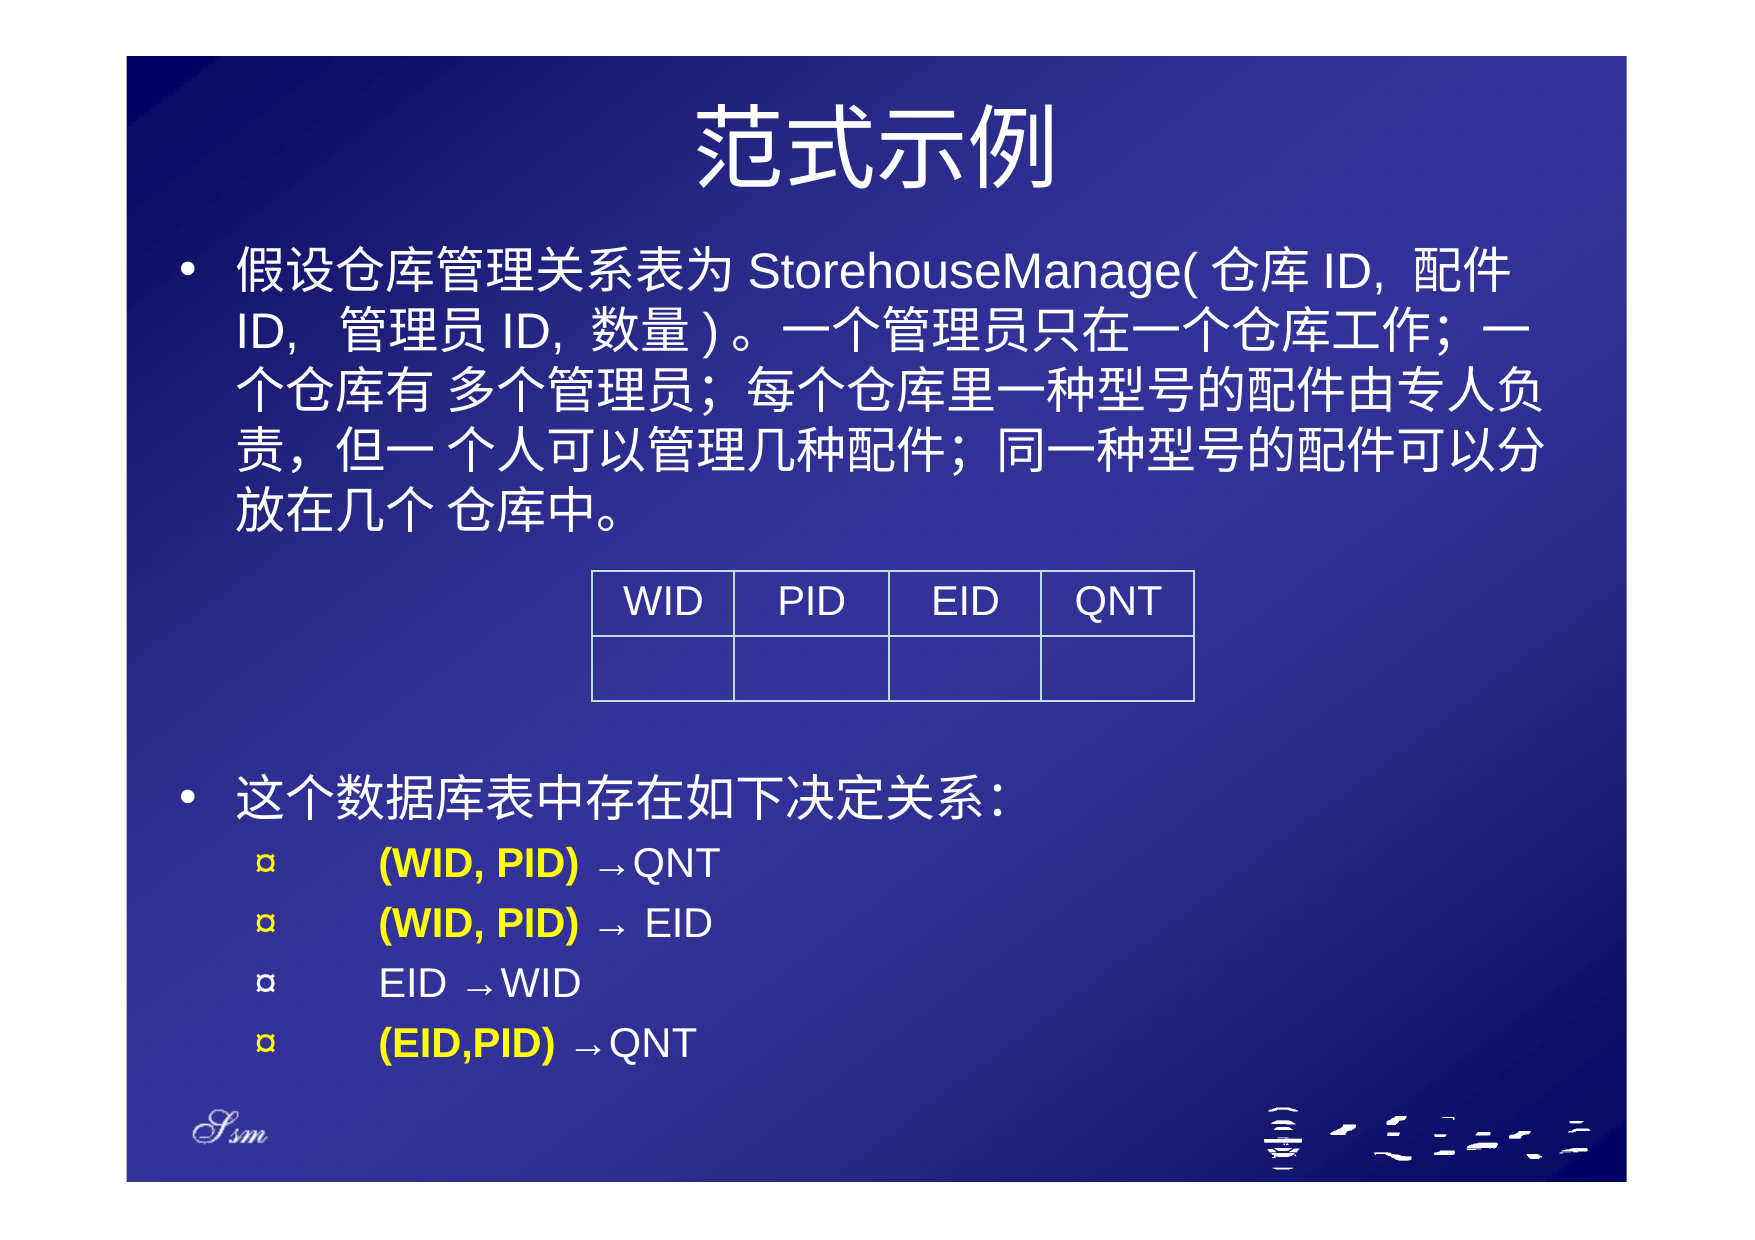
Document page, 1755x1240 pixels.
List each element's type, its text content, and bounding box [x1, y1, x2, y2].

table_header QNT [1042, 572, 1193, 635]
table_cell [593, 637, 733, 700]
picture [126, 56, 1627, 1182]
table_header PID [735, 572, 888, 635]
table_cell [735, 637, 888, 700]
text_box [176, 1094, 281, 1159]
text_box 假设仓库管理关系表为StorehouseManage(仓库ID, 配件ID, 管理员ID, 数量)。一个管理员只在一个仓库工作；一个仓库有 多个管理员；每个仓库里一种型号的配件由专人负责，但一 个人可以管理几种配件；同一种型号的配件可以分放在几个 仓库中。 [177, 236, 1582, 539]
table_header WID [593, 572, 733, 635]
text_box 这个数据库表中存在如下决定关系： ¤ (WID, PID) →QNT ¤ (WID, PID) → EID ¤ EID →WID ¤ (EID,PID) →QNT [177, 753, 1038, 1067]
table_cell [890, 637, 1040, 700]
table_header EID [890, 572, 1040, 635]
table_cell [1042, 637, 1193, 700]
title 范式示例 [690, 87, 1063, 236]
